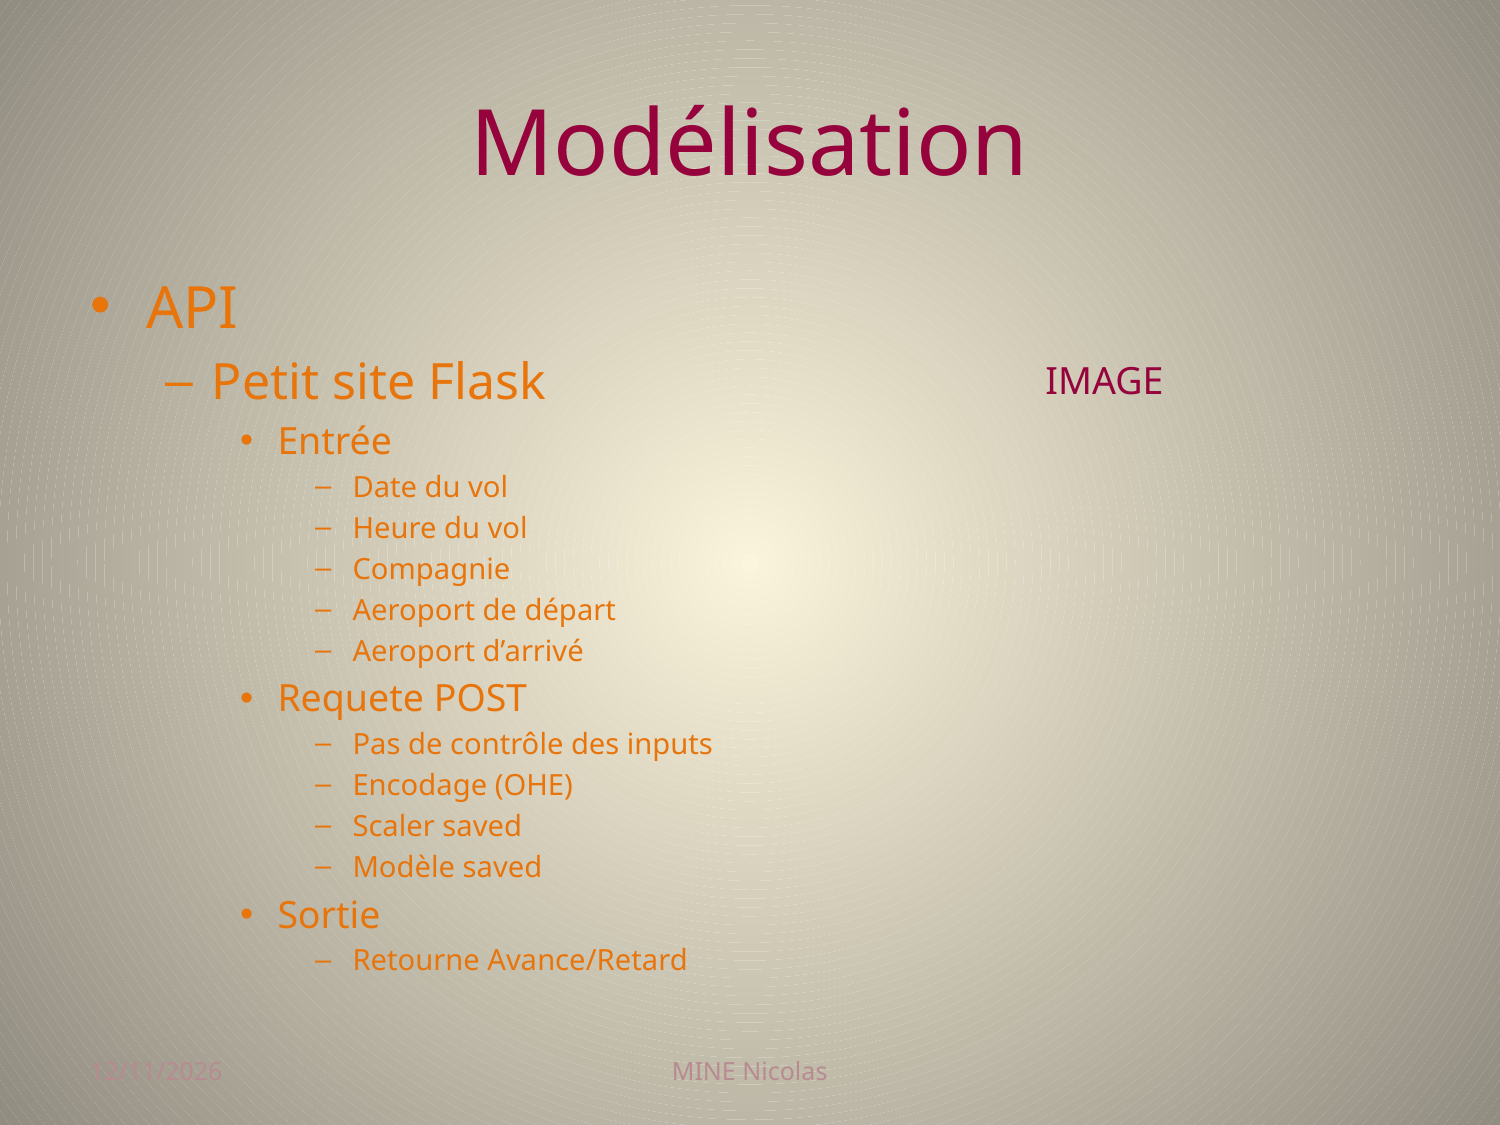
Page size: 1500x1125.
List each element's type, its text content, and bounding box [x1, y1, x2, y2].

title Modélisation [75, 45, 1425, 233]
footer MINE Nicolas [512, 1042, 988, 1103]
text_box IMAGE [773, 349, 1436, 410]
list API Petit site Flask Entrée Date du vol Heure du vol Compagnie Aeroport de départ Aeroport d’arrivé Requete POST Pas de contrôle des inputs Encodage (OHE) Scaler saved Modèle saved Sortie Retourne Avance/Retard [75, 262, 1425, 1005]
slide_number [75, 1042, 425, 1103]
